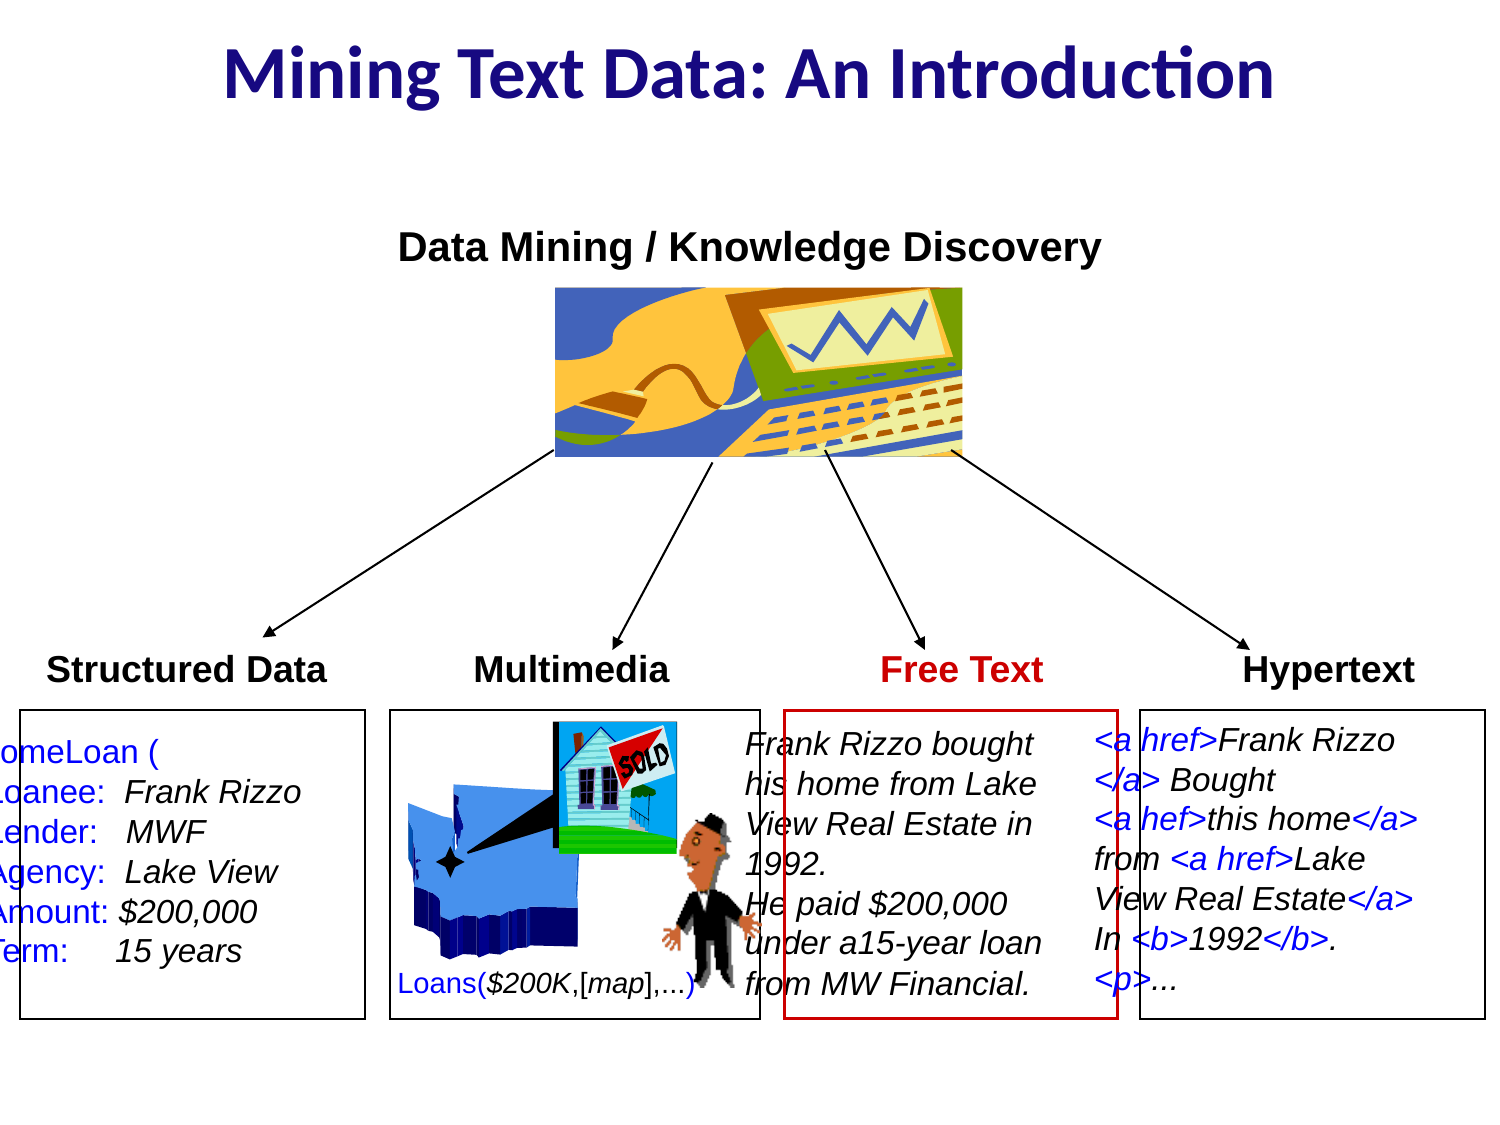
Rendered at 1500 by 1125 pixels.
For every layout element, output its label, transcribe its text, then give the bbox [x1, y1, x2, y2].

text_box [966, 460, 1250, 650]
text_box Data Mining / Knowledge Discovery [0, 212, 1500, 278]
text_box Structured Data Multimedia Free Text Hypertext [0, 637, 1500, 698]
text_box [19, 710, 1488, 1019]
text_box [832, 466, 925, 650]
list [554, 287, 963, 457]
text_box Mining Text Data: An Introduction [74, 12, 1425, 125]
text_box [612, 466, 711, 650]
text_box [262, 452, 549, 638]
